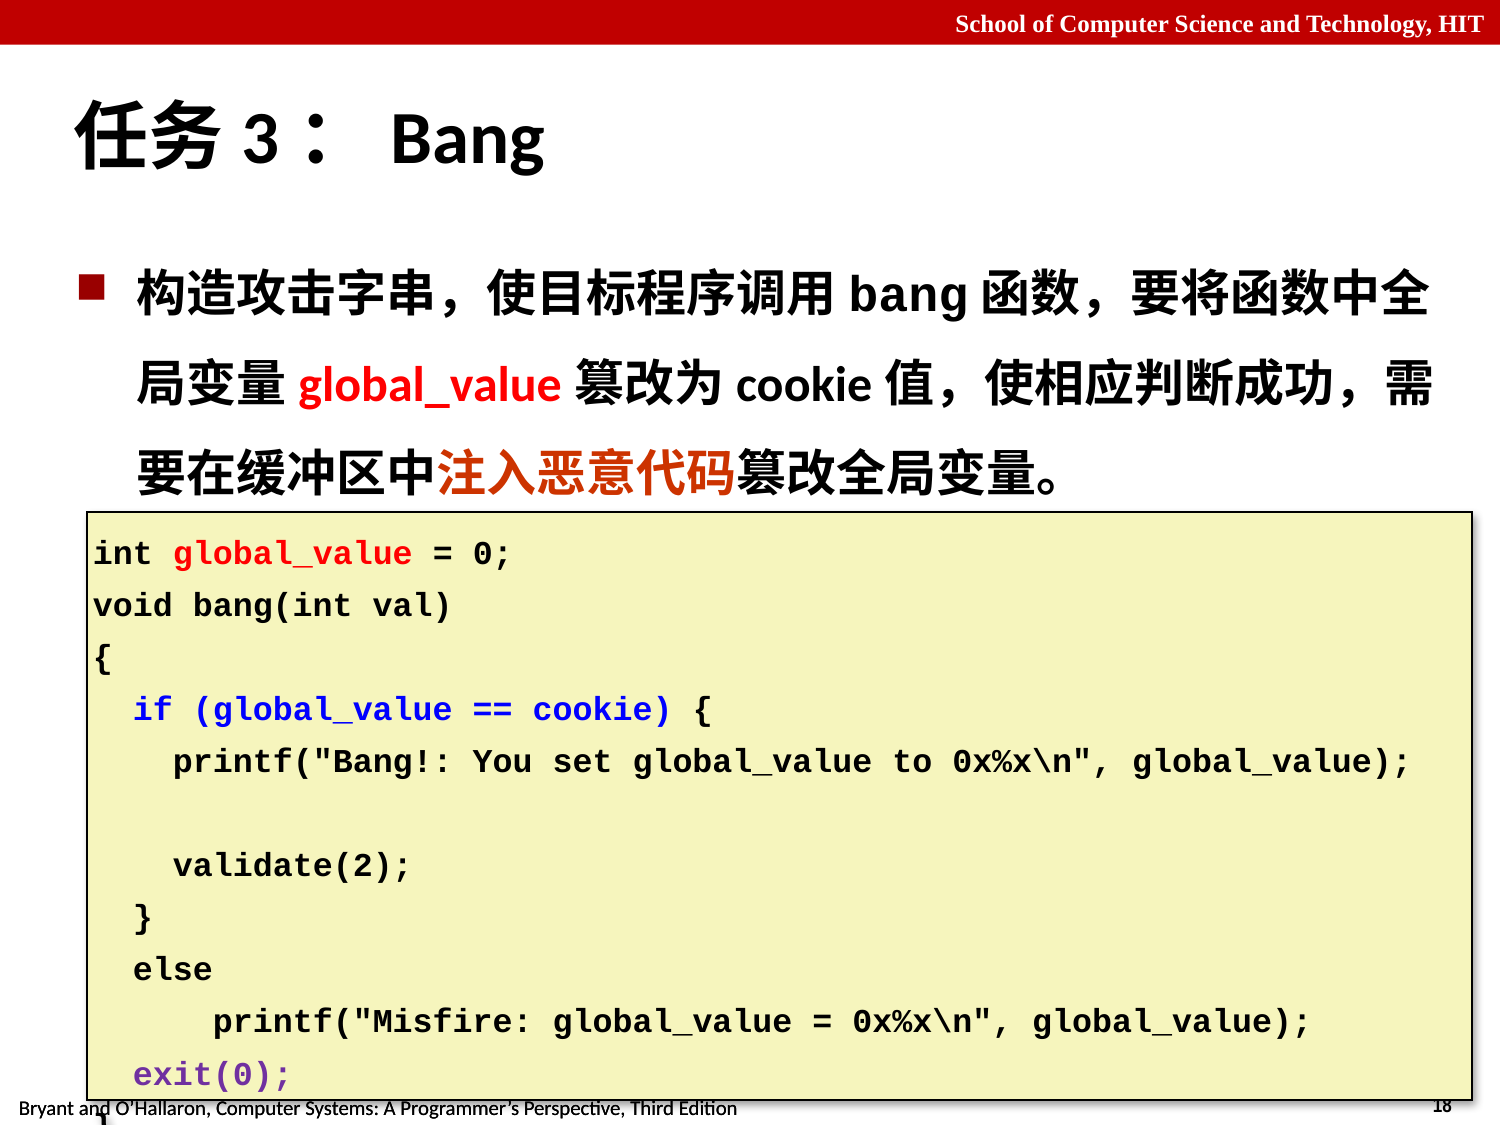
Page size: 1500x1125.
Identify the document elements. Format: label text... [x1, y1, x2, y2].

text_box int global_value = 0; void bang(int val) { if (global_value == cookie) { printf("Bang!: You set global_value to 0x%x\n", global_value); validate(2); } else printf("Misfire: global_value = 0x%x\n", global_value); exit(0); } [86, 512, 1472, 1100]
title 任务3：Bang [58, 71, 1500, 197]
list 构造攻击字串，使目标程序调用bang函数，要将函数中全局变量global_value篡改为cookie值，使相应判断成功，需要在缓冲区中注入恶意代码篡改全局变量。 [64, 223, 1476, 1101]
